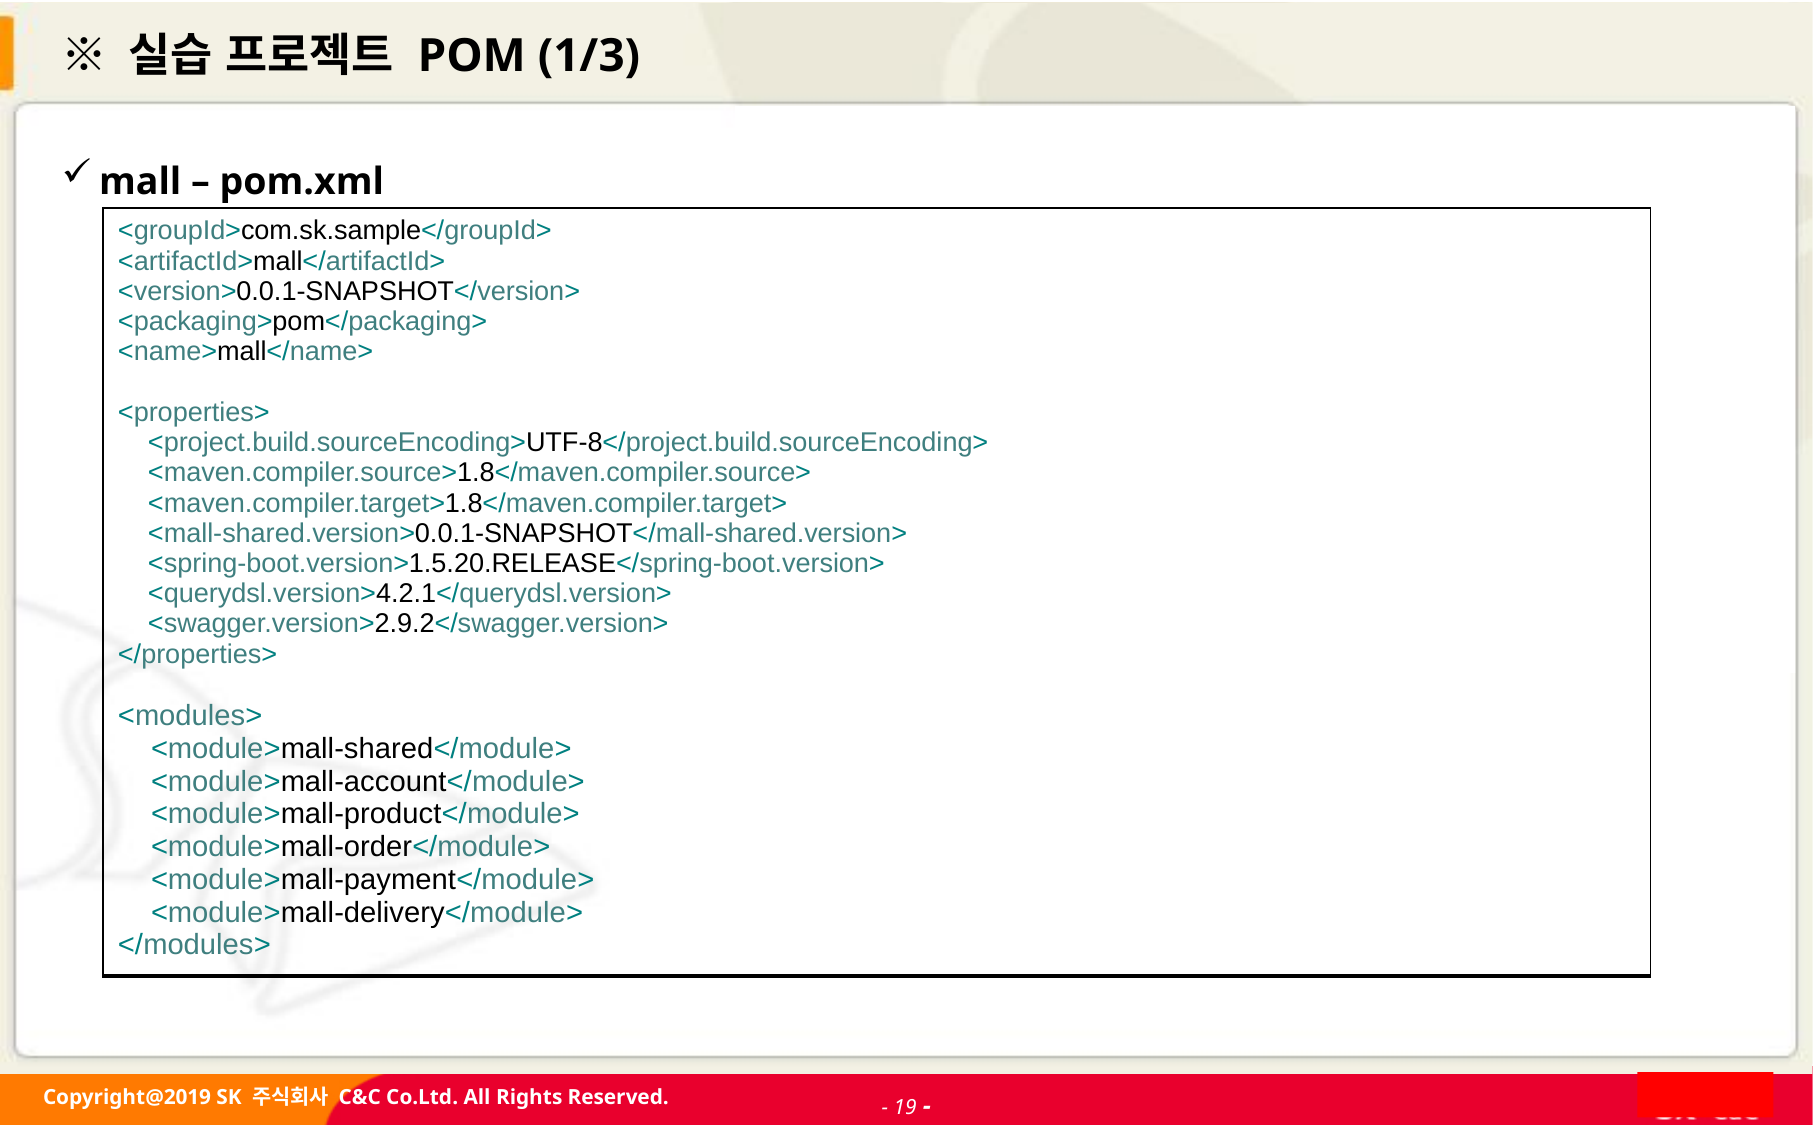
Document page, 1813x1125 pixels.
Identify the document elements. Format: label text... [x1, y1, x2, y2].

list mall – pom.xml [55, 137, 1757, 202]
table_header <groupId>com.sk.sample</groupId> <artifactId>mall</artifactId> <version>0.0.1-SNAPSHOT</version> <packaging>pom</packaging> <name>mall</name> <properties> <project.build.sourceEncoding>UTF-8</project.build.sourceEncoding> <maven.compiler.source>1.8</maven.compiler.source> <maven.compiler.target>1.8</maven.compiler.target> <mall-shared.version>0.0.1-SNAPSHOT</mall-shared.version> <spring-boot.version>1.5.20.RELEASE</spring-boot.version> <querydsl.version>4.2.1</querydsl.version> <swagger.version>2.9.2</swagger.version> </properties> <modules> <module>mall-shared</module> <module>mall-account</module> <module>mall-product</module> <module>mall-order</module> <module>mall-payment</module> <module>mall-delivery</module> </modules> [104, 209, 1650, 974]
picture [0, 2, 1813, 1125]
title ※ 실습 프로젝트 POM (1/3) [55, 5, 1557, 102]
